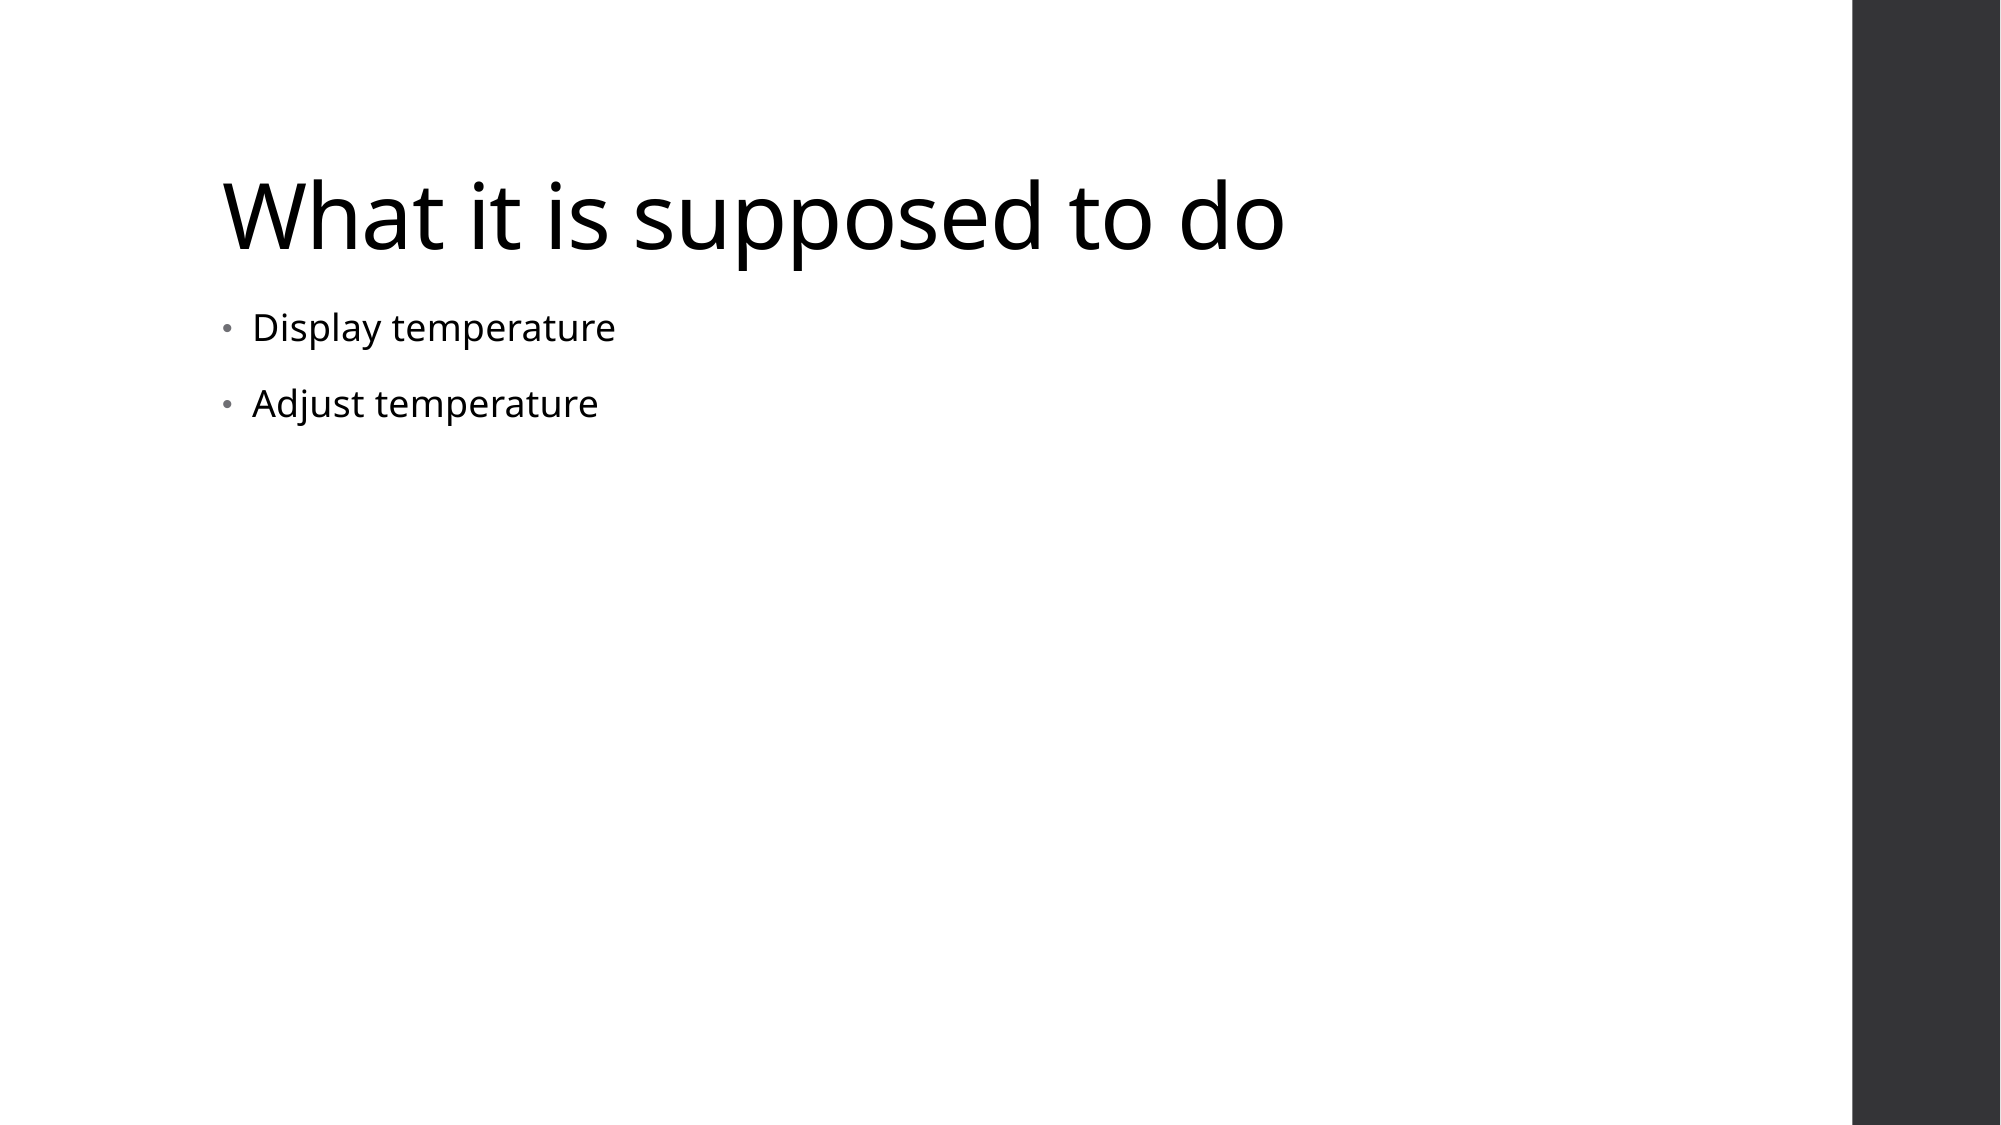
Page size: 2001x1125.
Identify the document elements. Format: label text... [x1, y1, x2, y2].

list Display temperature Adjust temperature [206, 299, 1617, 1014]
title What it is supposed to do [206, 60, 1797, 278]
